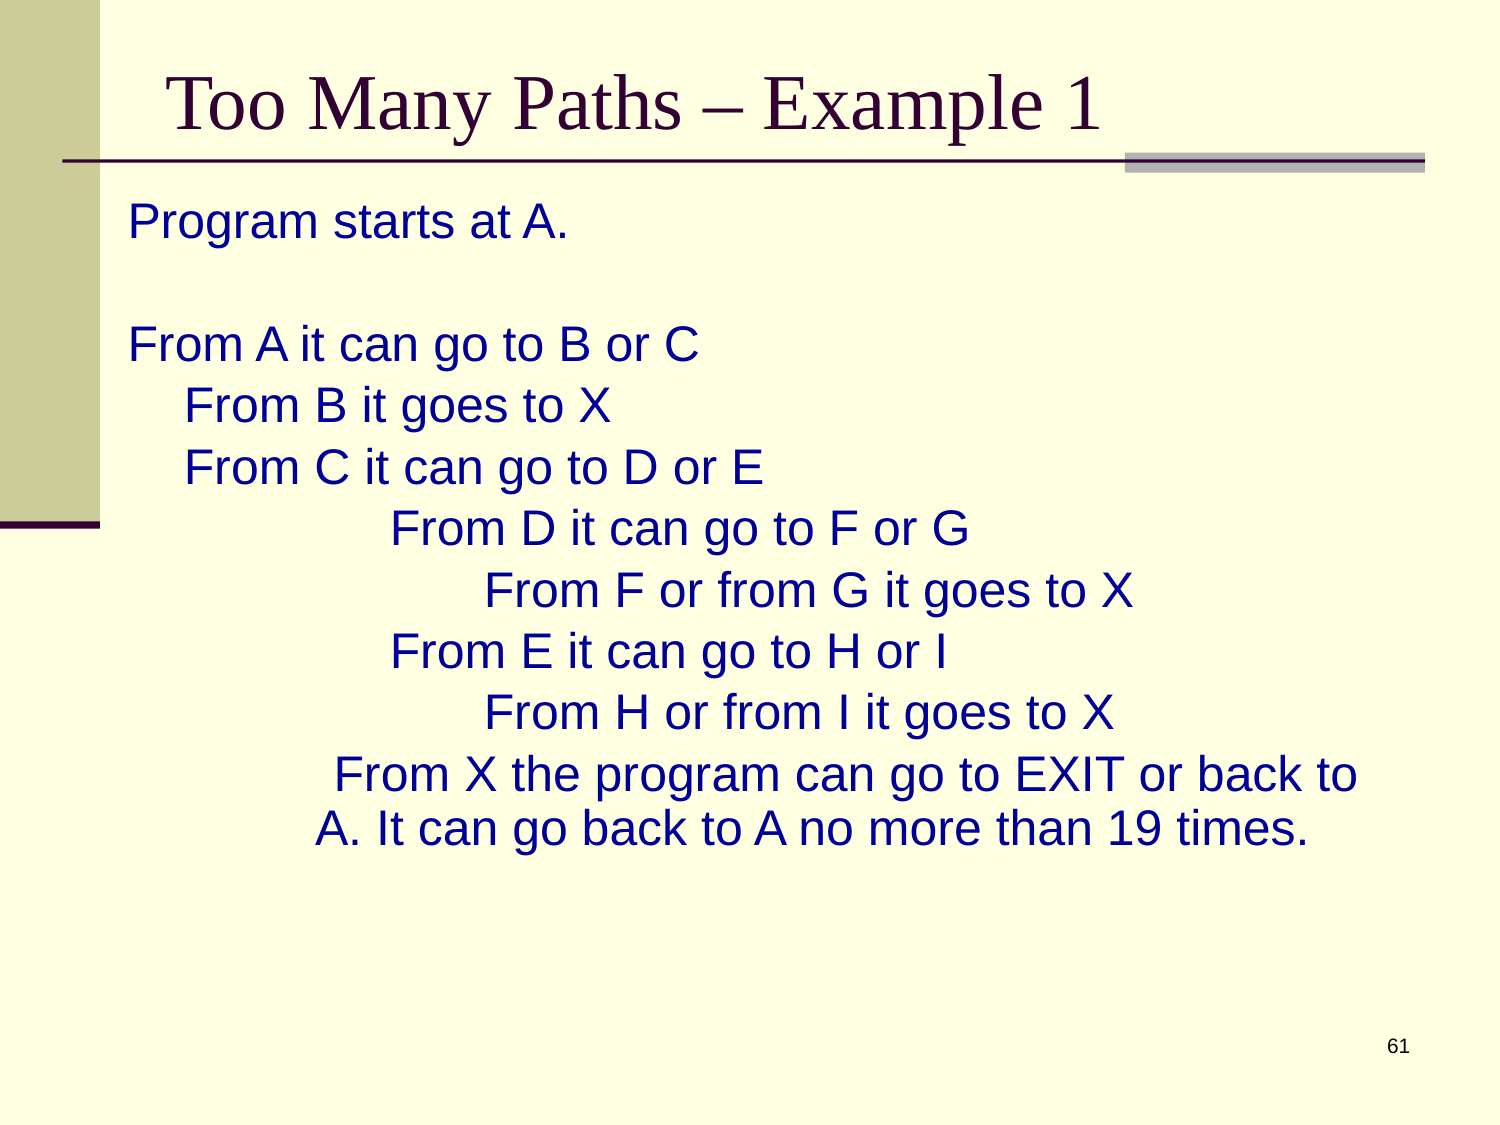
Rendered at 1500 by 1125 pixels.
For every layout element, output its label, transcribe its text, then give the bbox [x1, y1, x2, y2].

slide_number 61 [1112, 1024, 1426, 1101]
list Program starts at A. From A it can go to B or C From B it goes to X From C it can go to D or E From D it can go to F or G From F or from G it goes to X From E it can go to H or I From H or from I it goes to X From X the program can go to EXIT or back to A. It can go back to A no more than 19 times. [112, 187, 1425, 1006]
title Too Many Paths – Example 1 [150, 45, 1425, 150]
